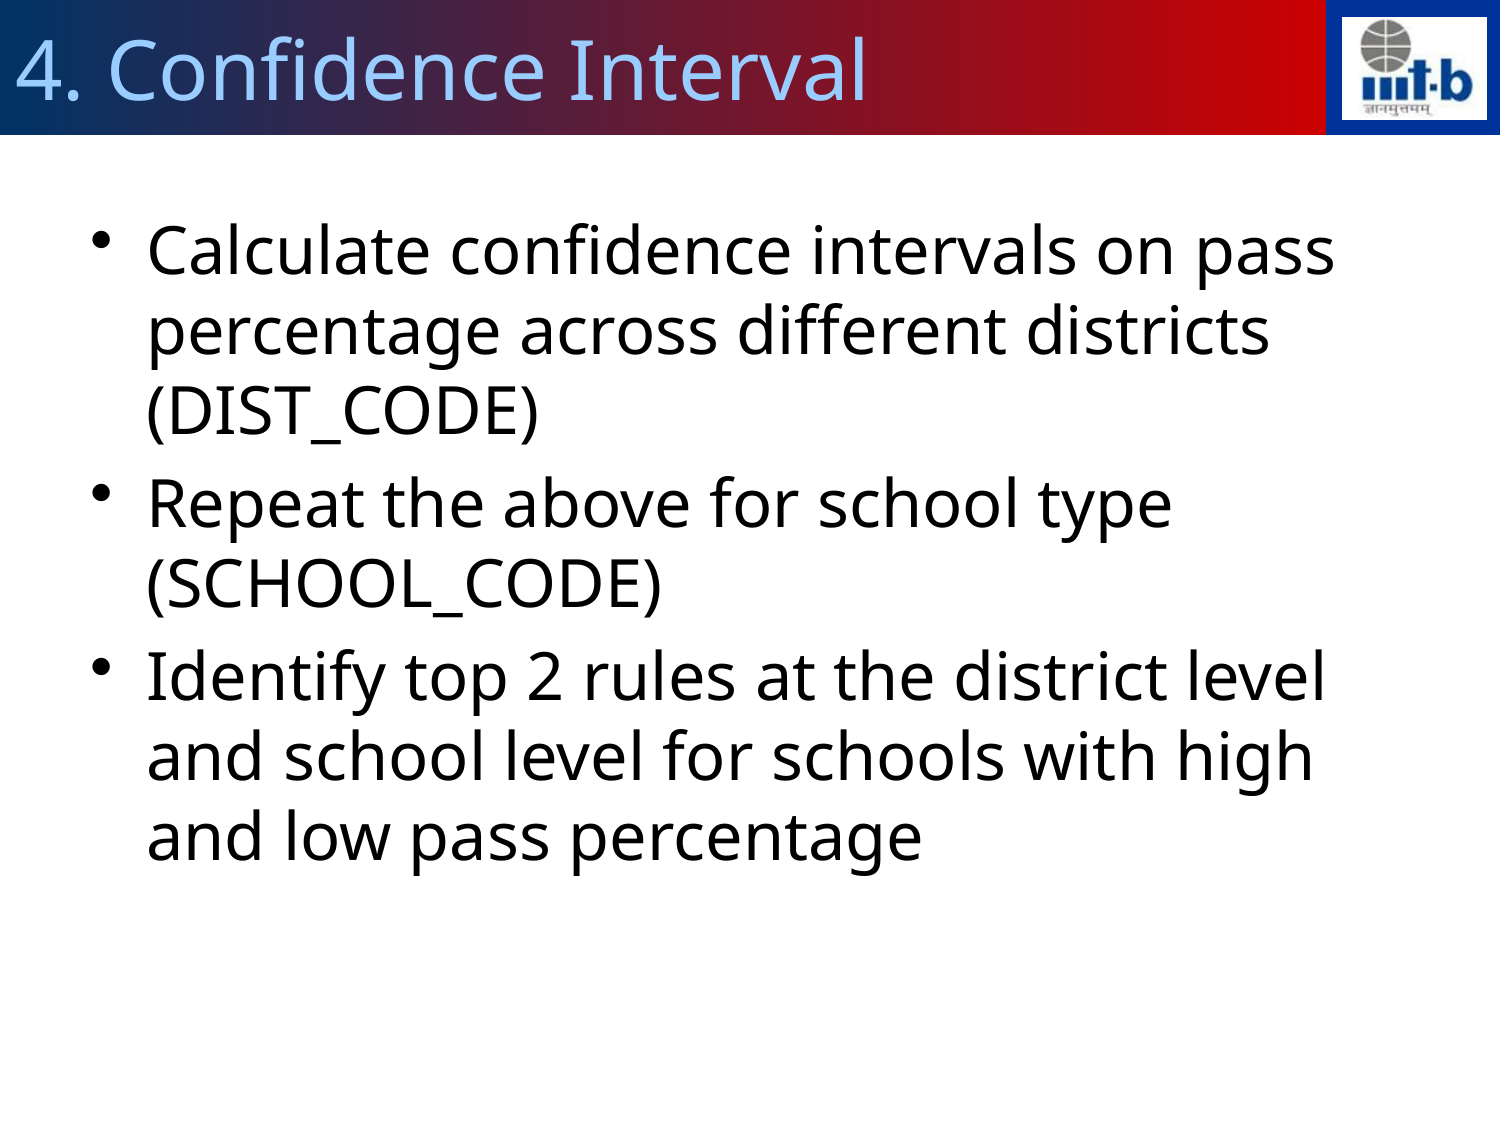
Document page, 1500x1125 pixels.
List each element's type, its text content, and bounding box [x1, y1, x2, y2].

title 4. Confidence Interval [0, 0, 1326, 135]
list Calculate confidence intervals on pass percentage across different districts (DIST_CODE) Repeat the above for school type (SCHOOL_CODE) Identify top 2 rules at the district level and school level for schools with high and low pass percentage [75, 200, 1425, 1005]
picture [1342, 17, 1487, 120]
